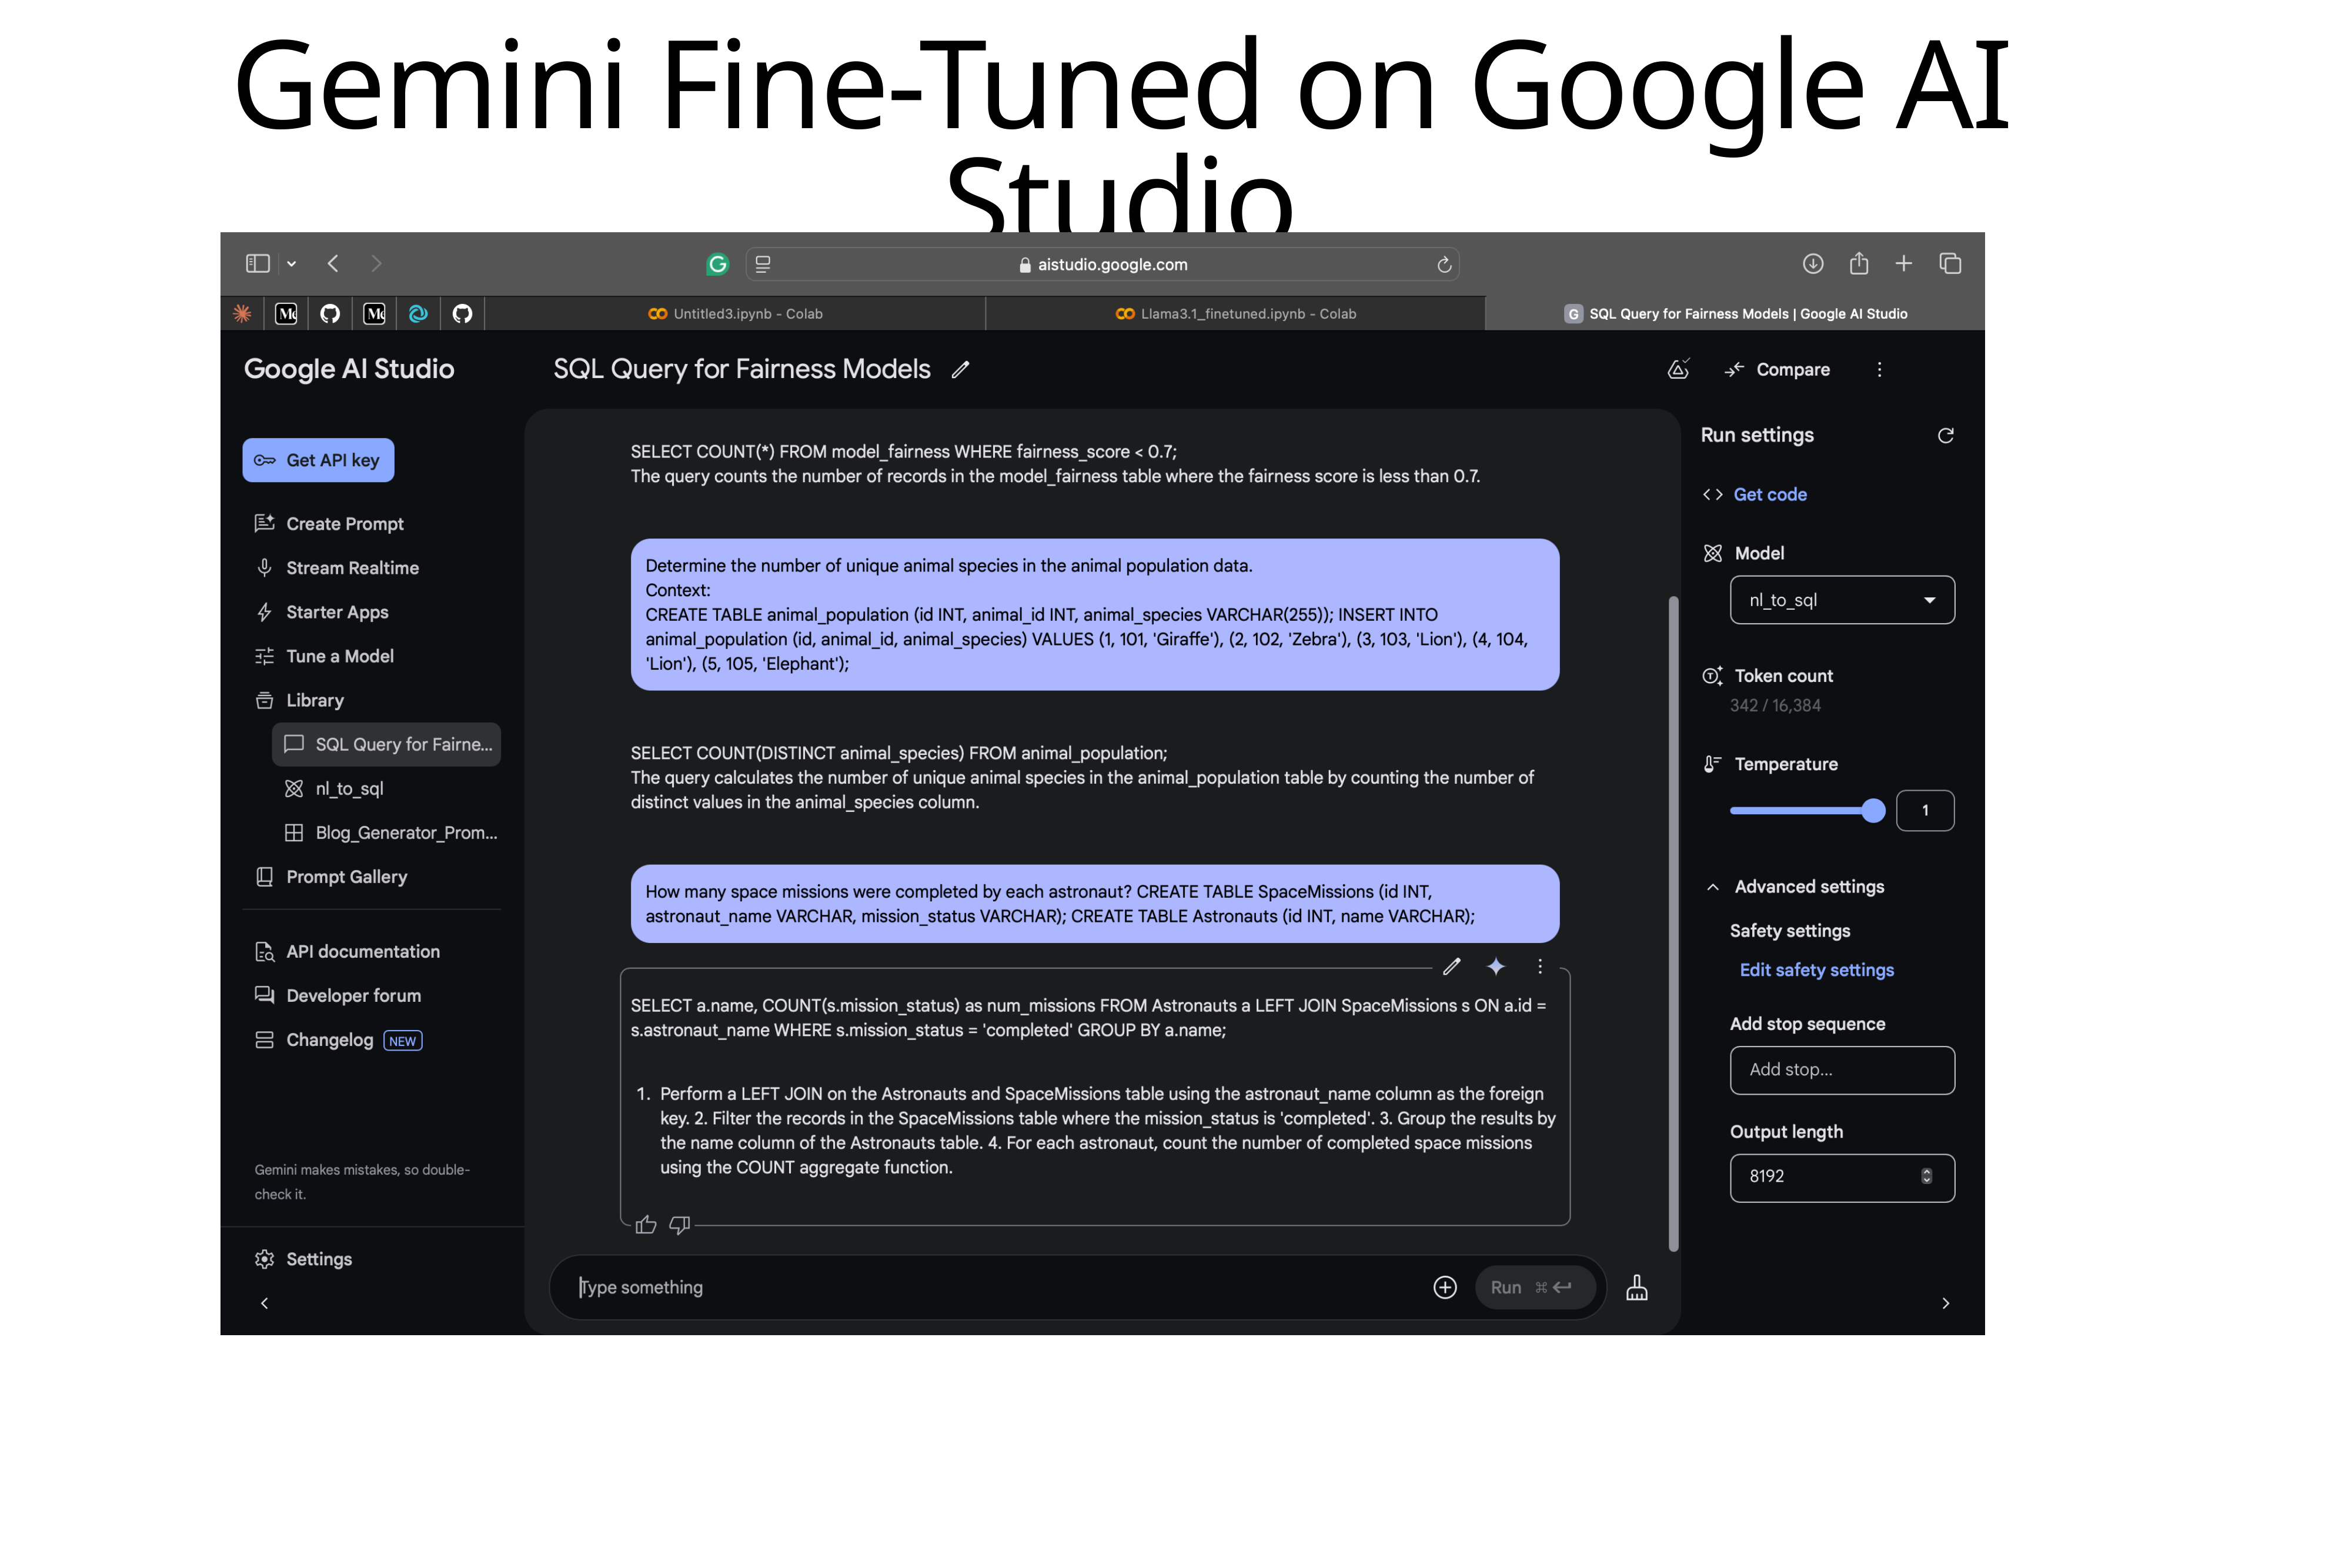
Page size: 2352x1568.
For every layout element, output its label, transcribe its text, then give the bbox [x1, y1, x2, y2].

picture [220, 232, 1985, 1336]
title Gemini Fine-Tuned on Google AI Studio [62, 29, 2180, 197]
